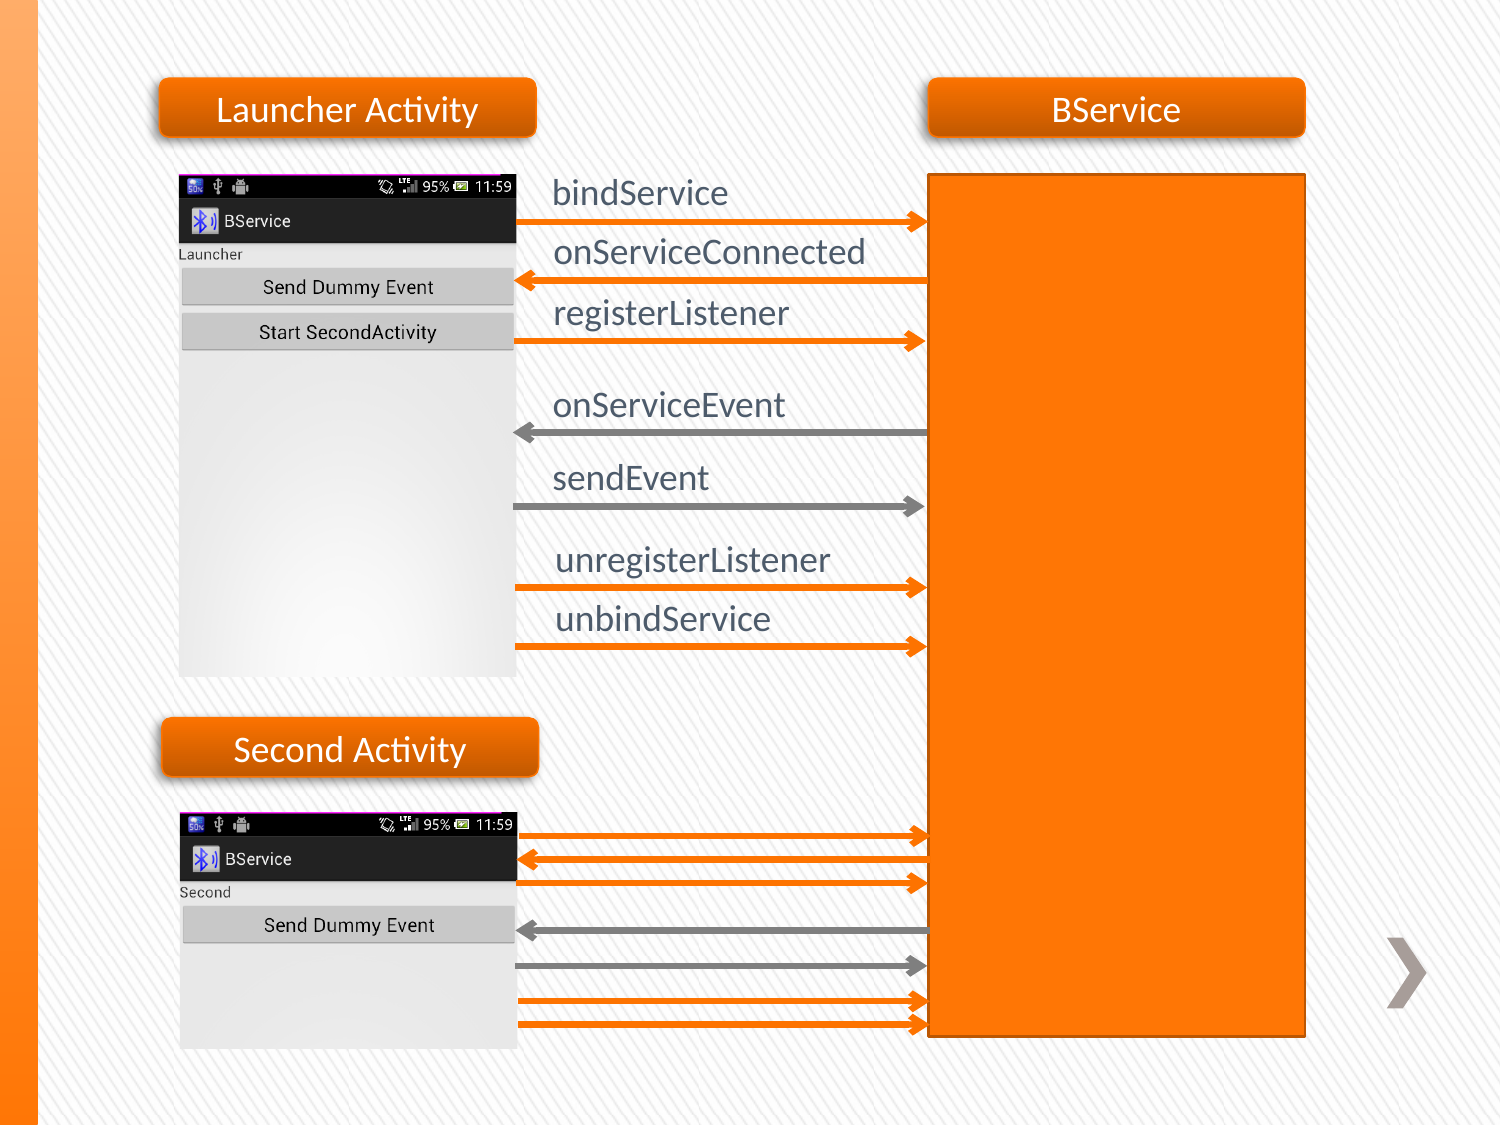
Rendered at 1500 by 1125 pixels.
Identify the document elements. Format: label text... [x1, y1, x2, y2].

text_box onServiceEvent [537, 372, 928, 432]
text_box unregisterListener [540, 527, 932, 586]
text_box registerListener [538, 280, 930, 341]
text_box BService [927, 77, 1306, 138]
text_box onServiceConnected [538, 222, 929, 280]
text_box unbindService [540, 586, 932, 647]
picture [179, 812, 518, 1049]
picture [178, 174, 517, 677]
text_box sendEvent [537, 446, 929, 506]
text_box Second Activity [160, 716, 540, 778]
text_box Launcher Activity [158, 77, 537, 138]
text_box [927, 173, 1306, 1038]
text_box bindService [537, 161, 929, 220]
